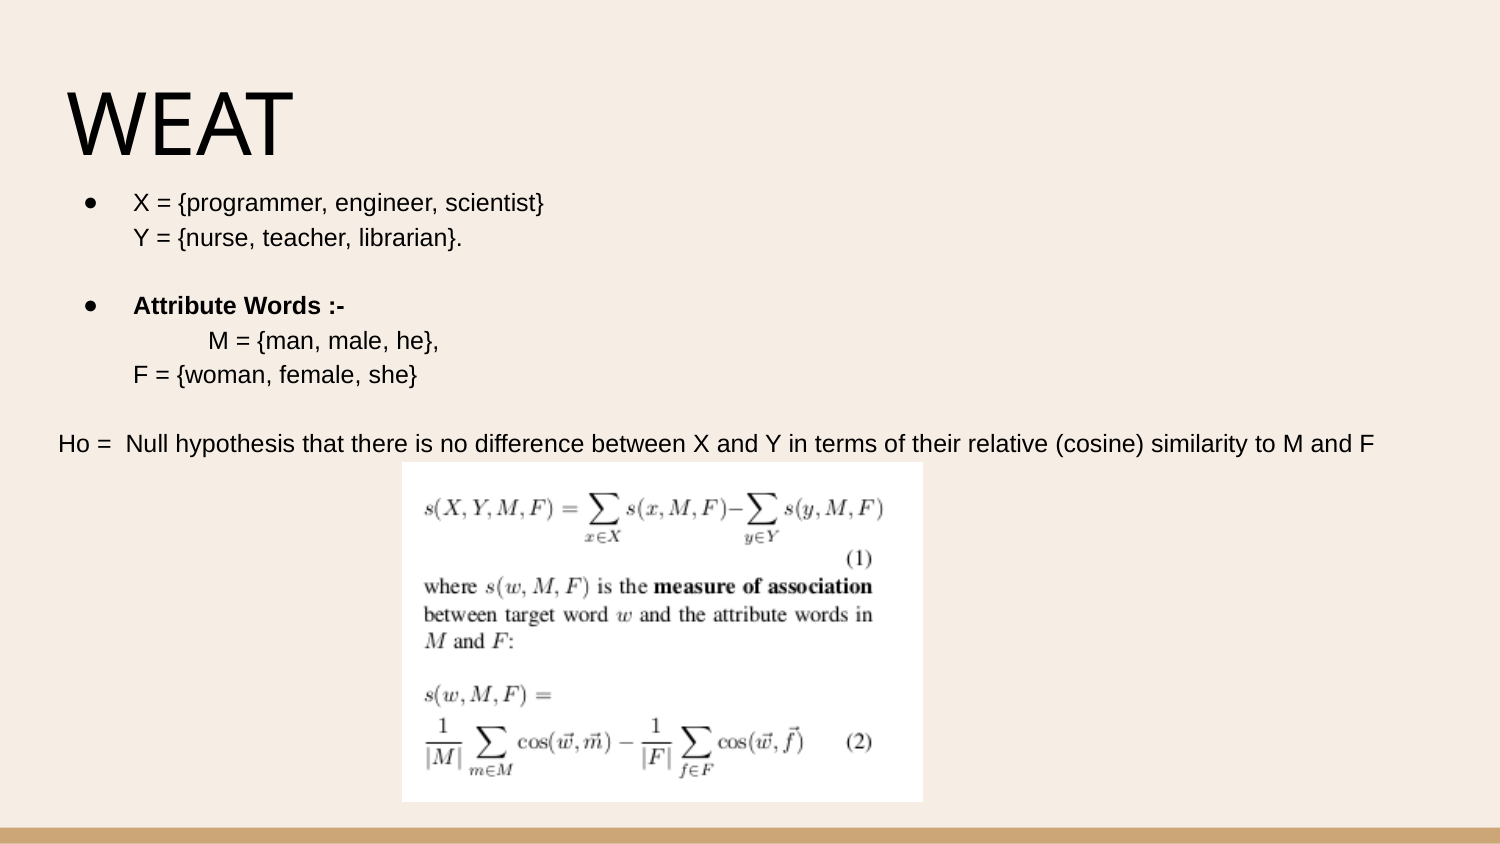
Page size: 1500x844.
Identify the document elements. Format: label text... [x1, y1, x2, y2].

title WEAT [51, 51, 1449, 189]
picture [401, 462, 923, 803]
list X = {programmer, engineer, scientist} Y = {nurse, teacher, librarian}. Attribute Words :- M = {man, male, he}, F = {woman, female, she} Ho = Null hypothesis that there is no difference between X and Y in terms of their relative (cosine) similarity to M and F [43, 167, 1441, 718]
